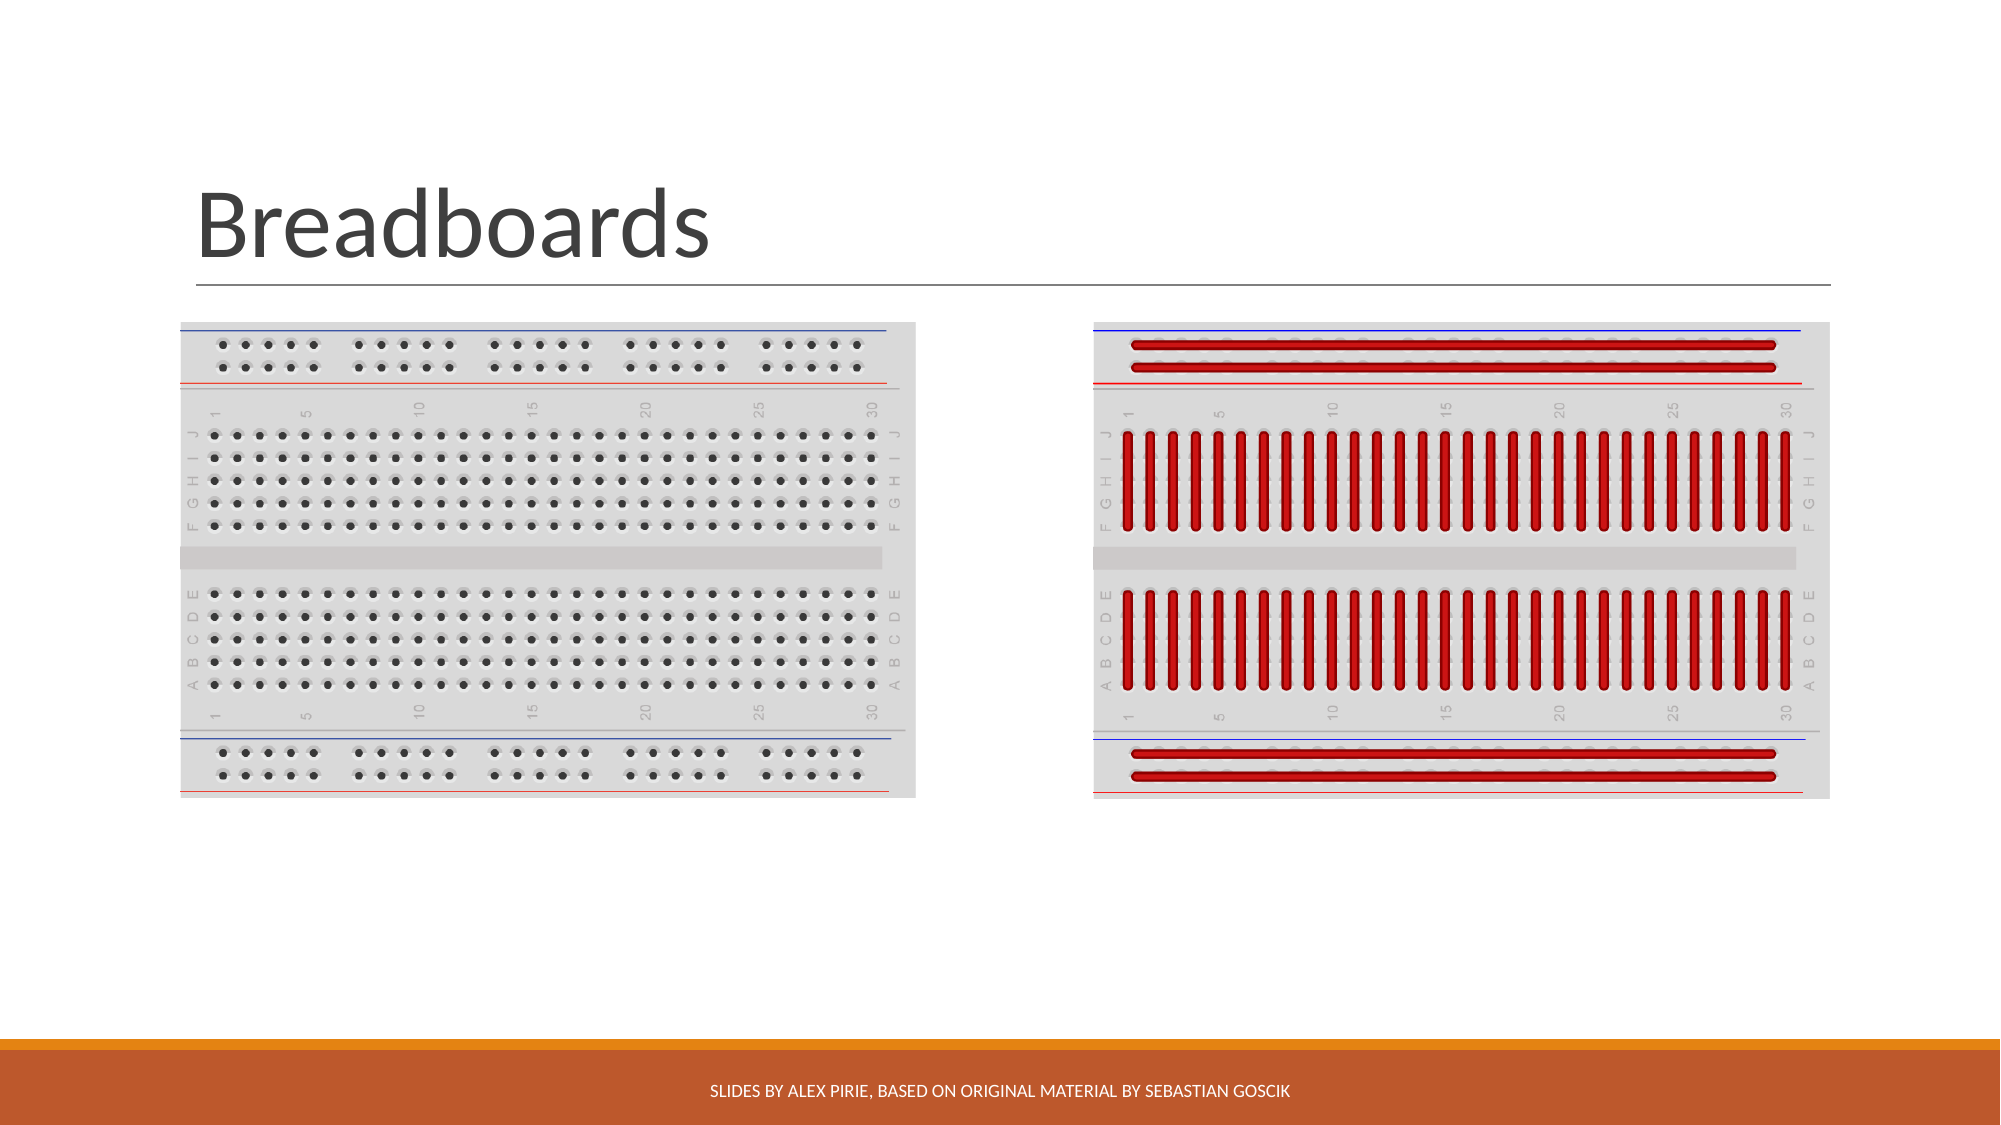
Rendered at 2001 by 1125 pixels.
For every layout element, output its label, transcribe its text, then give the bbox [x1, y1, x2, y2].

title Breadboards [180, 47, 1830, 285]
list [1093, 322, 1831, 799]
footer SLIDES BY ALEX PIRIE, BASED ON ORIGINAL MATERIAL BY SEBASTIAN GOSCIK [604, 1059, 1396, 1120]
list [179, 322, 945, 824]
